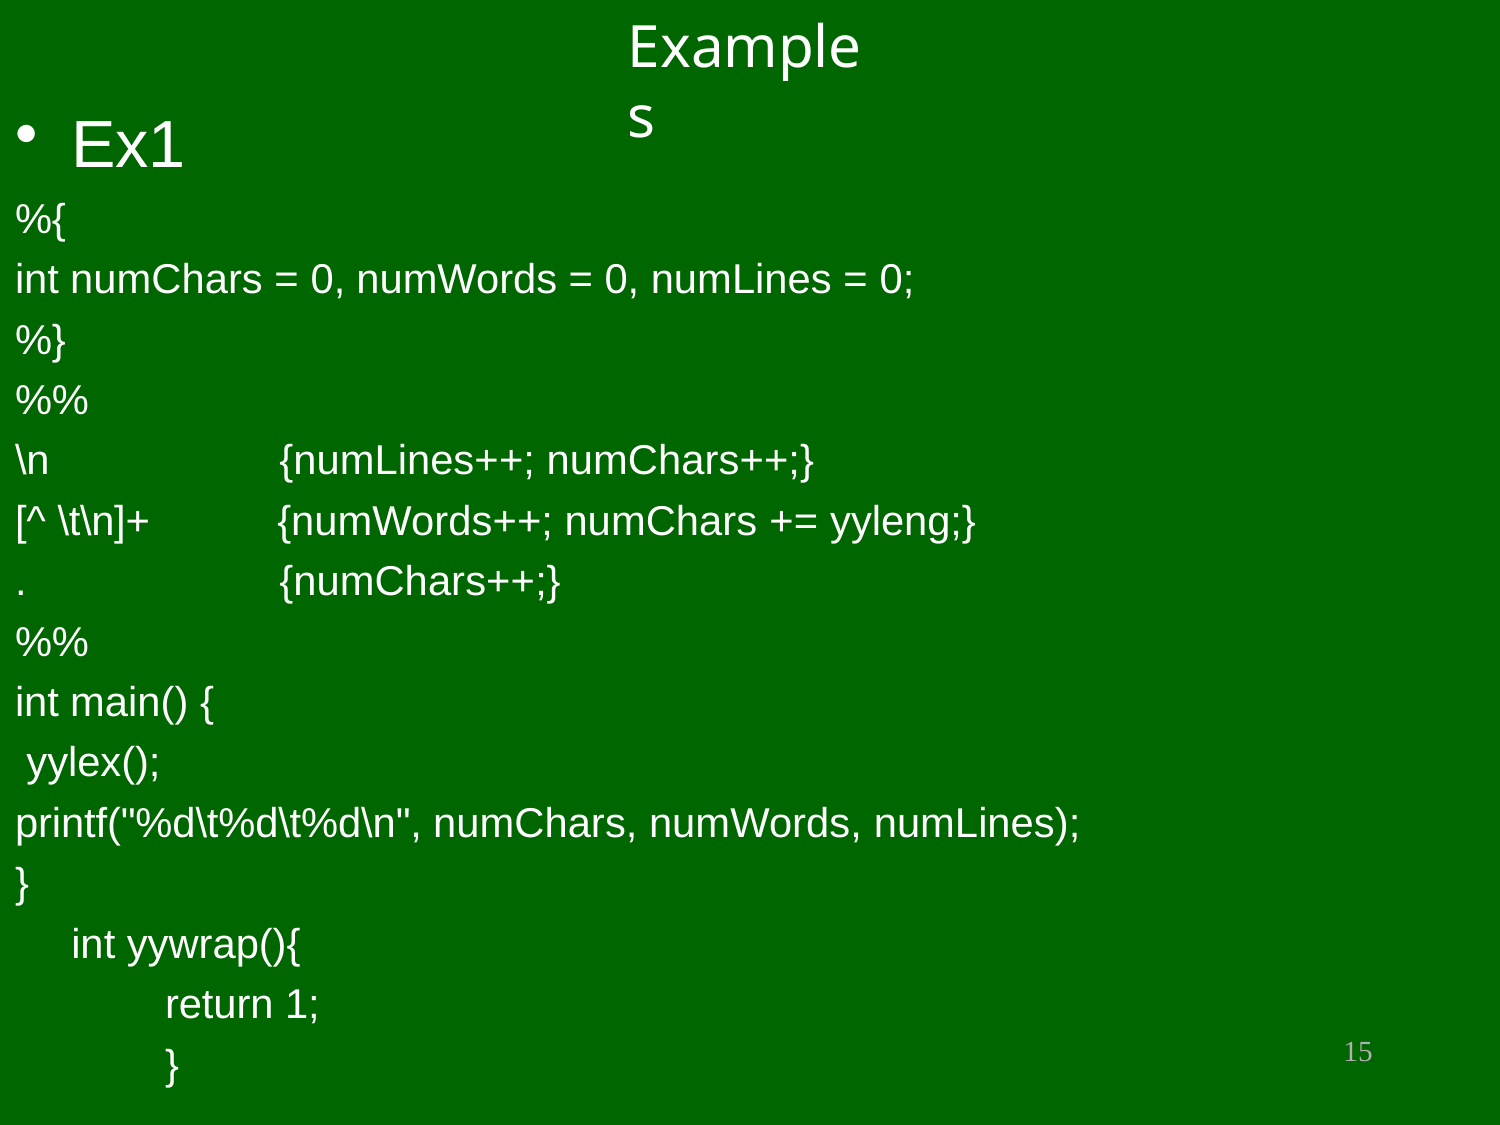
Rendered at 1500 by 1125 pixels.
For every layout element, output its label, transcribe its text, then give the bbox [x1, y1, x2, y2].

text_box \n [^ \t\n]+ . %% int main() { yylex(); [12, 420, 217, 783]
text_box Ex1 %{ int numChars = 0, numWords = 0, numLines = 0; %} %% [12, 82, 918, 423]
title Examples [625, 6, 884, 82]
text_box 15 [1341, 1030, 1375, 1068]
text_box {numLines++; numChars++;} {numWords++; numChars += yyleng;} {numChars++;} [275, 420, 978, 605]
text_box printf("%d\t%d\t%d\n", numChars, numWords, numLines); } int yywrap(){ return 1; } [12, 783, 1085, 1088]
